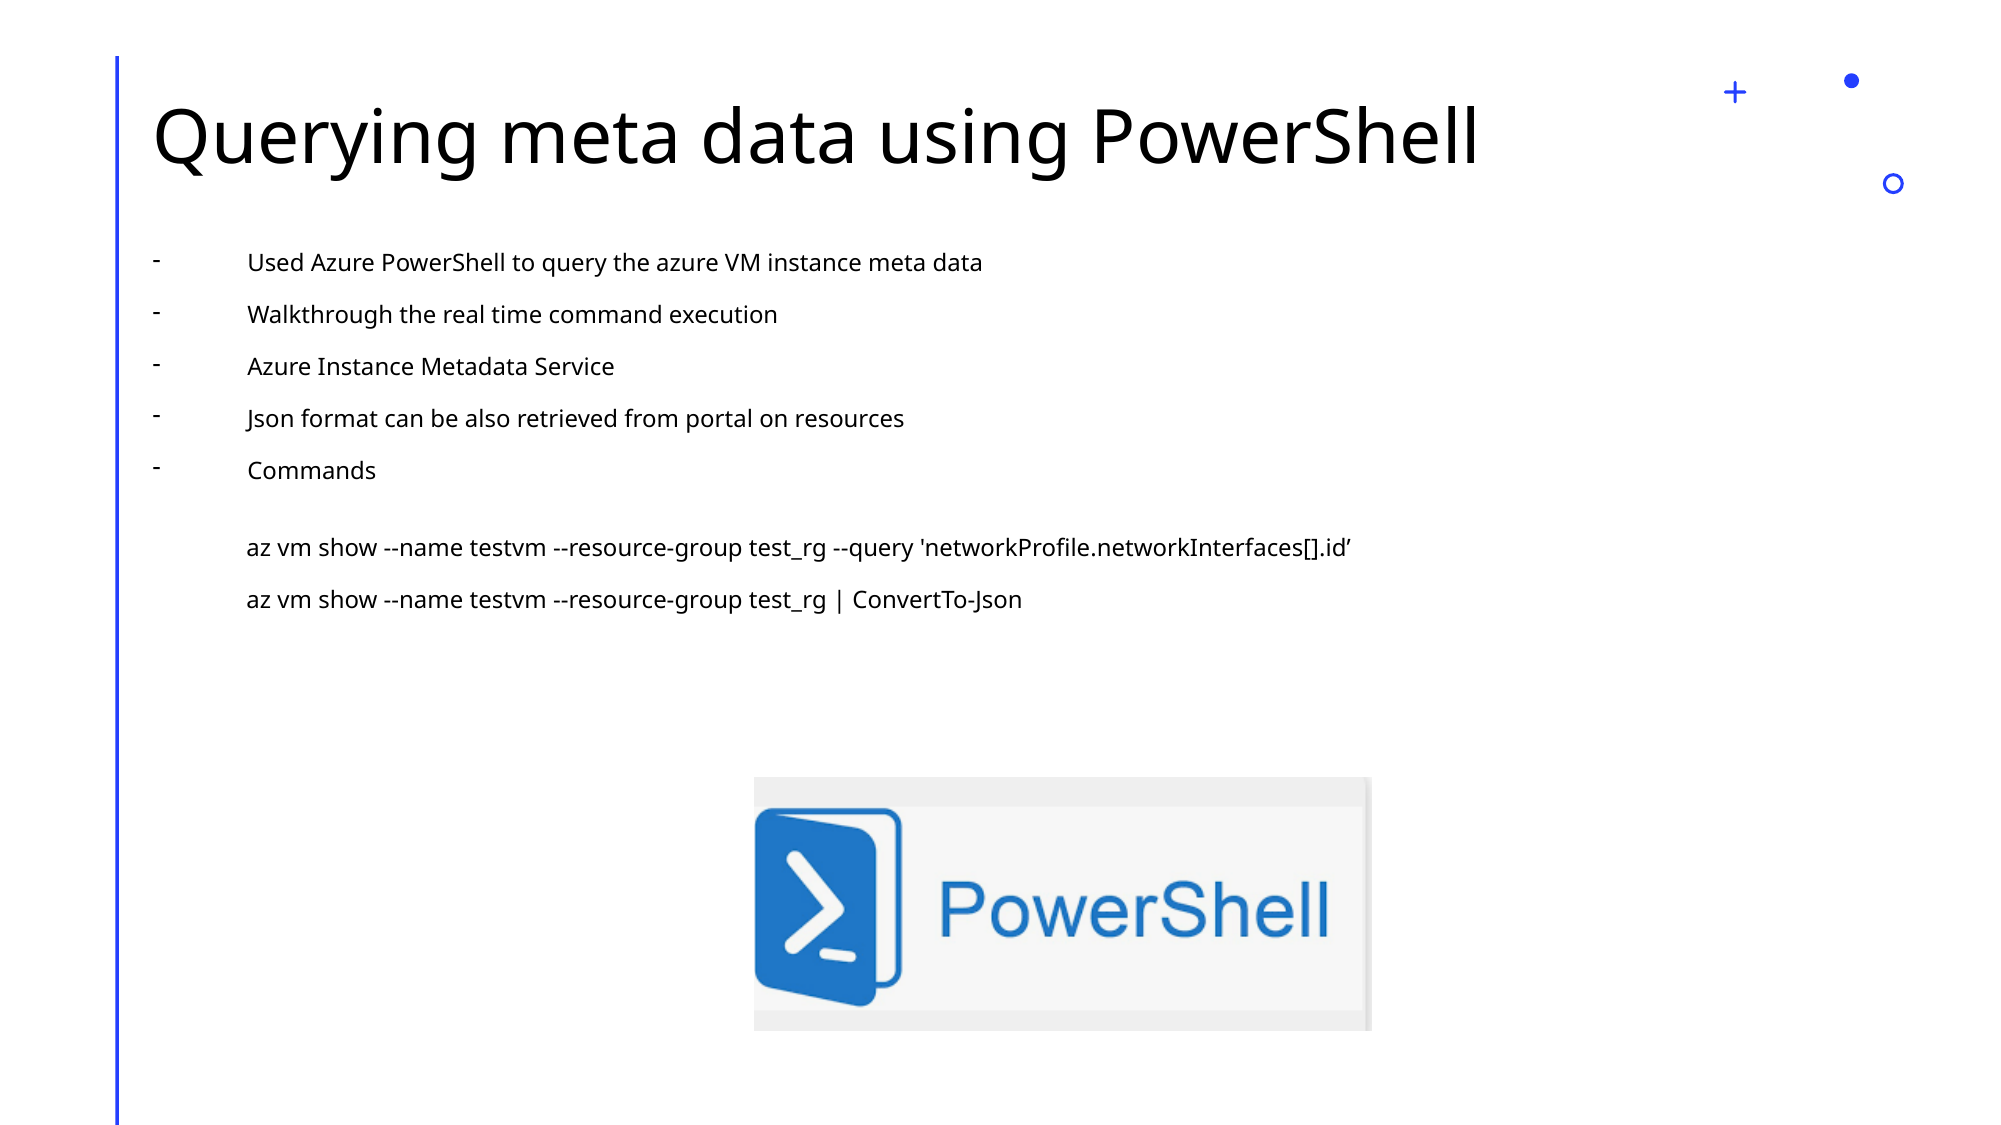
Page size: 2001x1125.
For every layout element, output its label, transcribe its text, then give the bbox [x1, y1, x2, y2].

title Querying meta data using PowerShell [137, 18, 1863, 235]
text_box Used Azure PowerShell to query the azure VM instance meta data Walkthrough the real time command execution Azure Instance Metadata Service Json format can be also retrieved from portal on resources Commands az vm show --name testvm --resource-group test_rg --query 'networkProfile.networkInterfaces[].id’ az vm show --name testvm --resource-group test_rg | ConvertTo-Json [137, 235, 1863, 645]
picture [754, 777, 1372, 1031]
